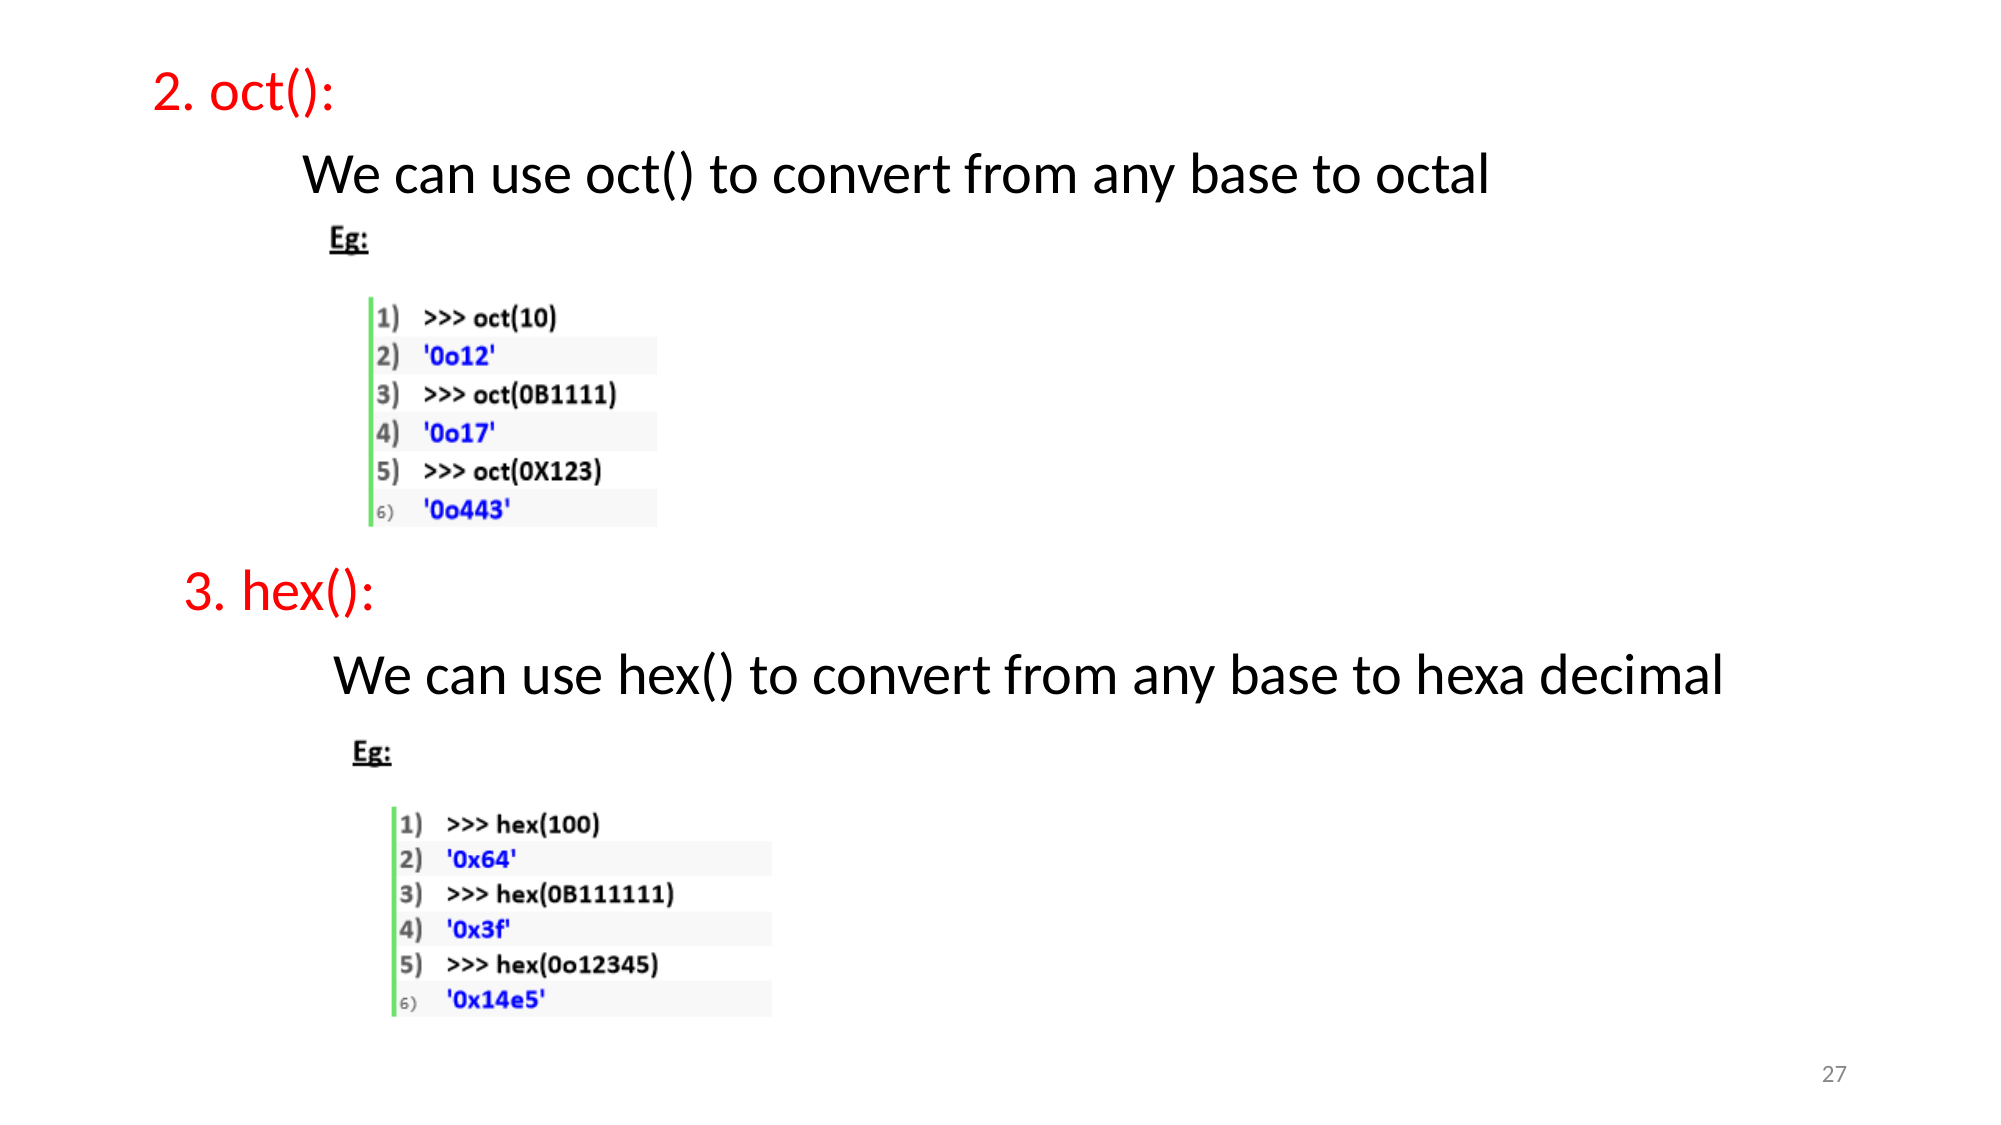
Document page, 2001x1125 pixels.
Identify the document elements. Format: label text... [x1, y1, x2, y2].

slide_number ‹#› [1412, 1042, 1863, 1103]
picture [330, 723, 773, 1042]
text_box 3. hex(): We can use hex() to convert from any base to hexa decimal [168, 486, 1825, 717]
list 2. oct(): We can use oct() to convert from any base to octal [137, 52, 1863, 1014]
picture [300, 210, 658, 563]
